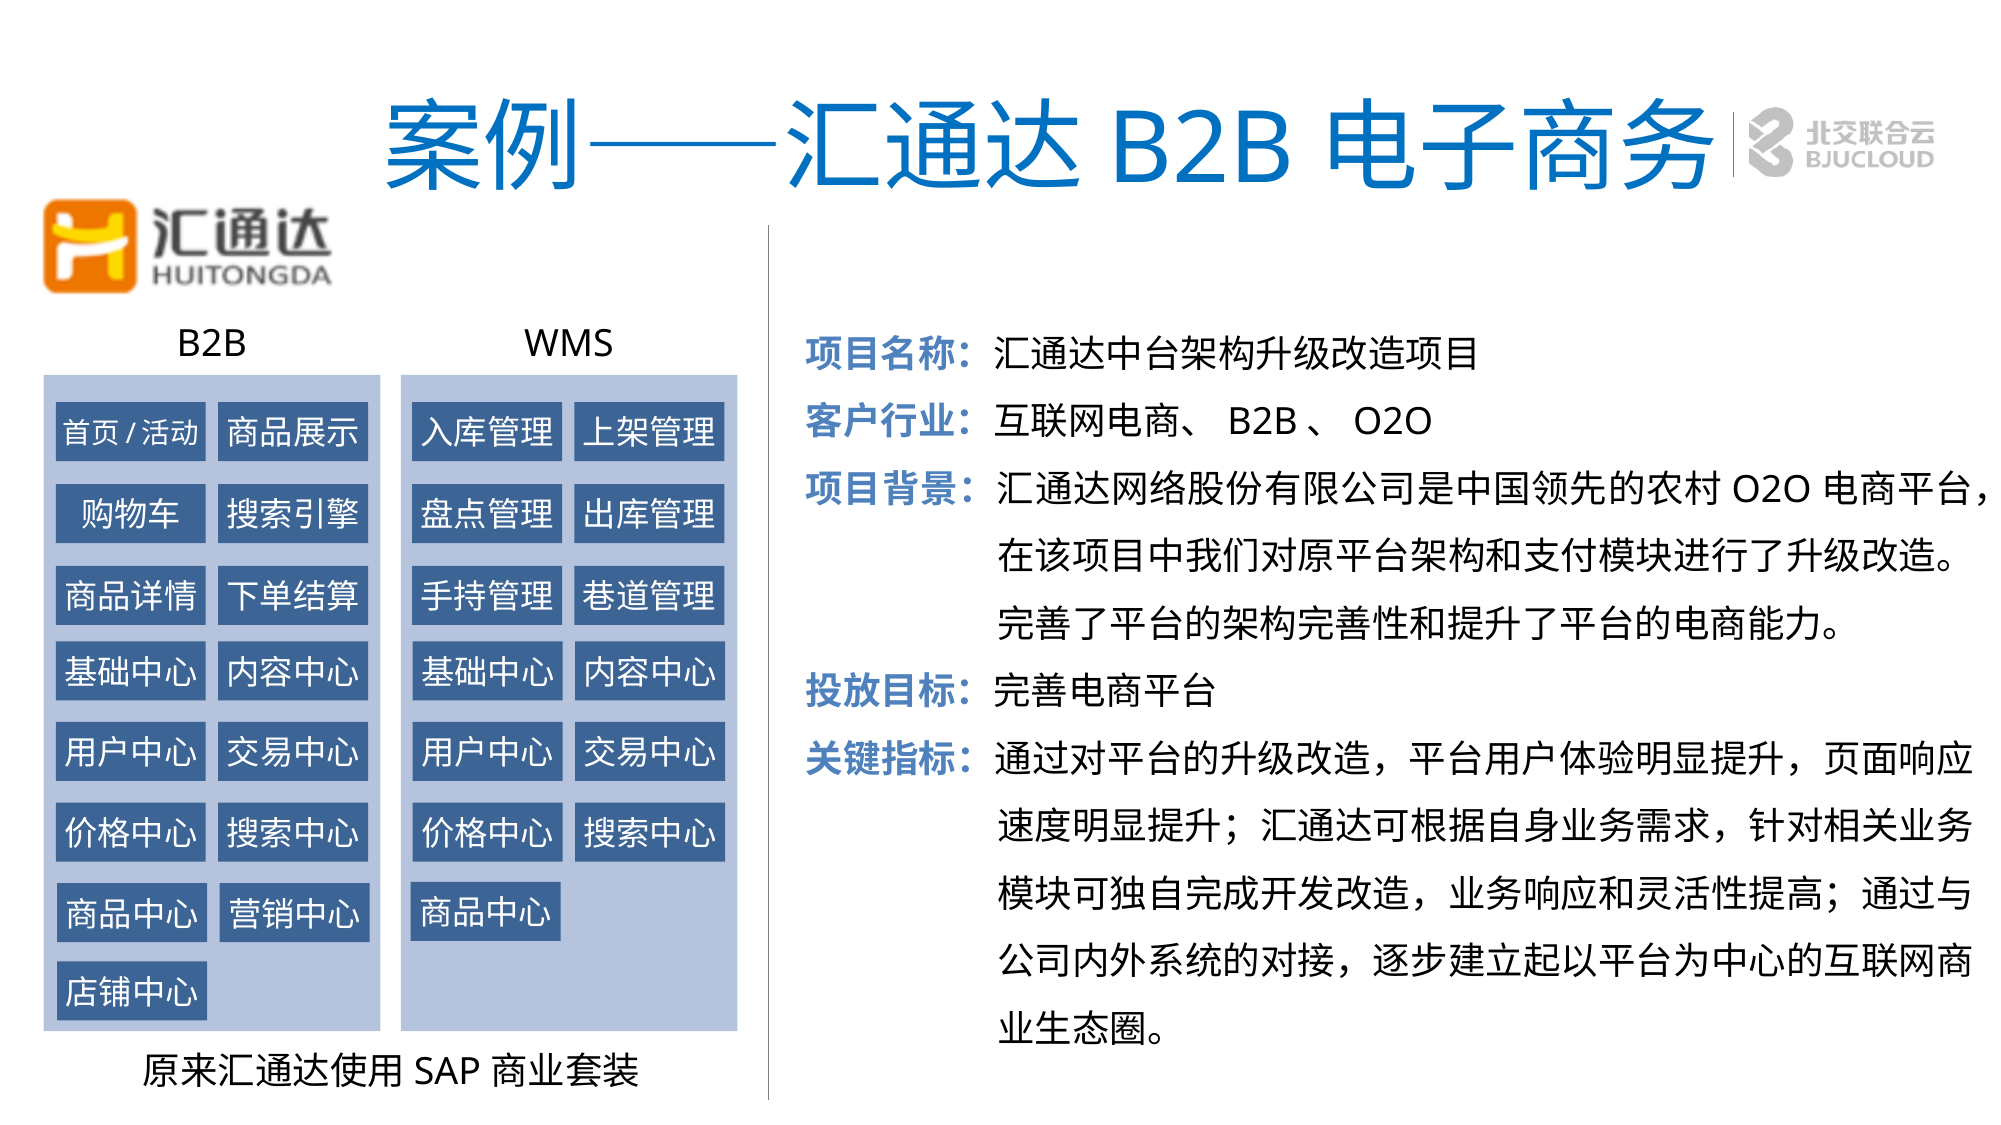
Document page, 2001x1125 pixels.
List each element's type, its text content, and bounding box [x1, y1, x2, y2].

text_box 项目名称：汇通达中台架构升级改造项目 客户行业：互联网电商、B2B、O2O 项目背景：汇通达网络股份有限公司是中国领先的农村O2O电商平台，在该项目中我们对原平台架构和支付模块进行了升级改造。完善了平台的架构完善性和提升了平台的电商能力。 投放目标：完善电商平台 关键指标：通过对平台的升级改造，平台用户体验明显提升，页面响应速度明显提升；汇通达可根据自身业务需求，针对相关业务模块可独自完成开发改造，业务响应和灵活性提高；通过与公司内外系统的对接，逐步建立起以平台为中心的互联网商业生态圈。 [790, 299, 1989, 1058]
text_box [55, 641, 369, 701]
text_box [55, 802, 369, 862]
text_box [57, 883, 370, 943]
title 案例——汇通达B2B电子商务 [99, 95, 1734, 189]
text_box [55, 483, 369, 544]
text_box [43, 374, 381, 1032]
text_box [55, 402, 369, 462]
text_box 原来汇通达使用SAP商业套装 [127, 1039, 655, 1100]
picture [1749, 107, 1934, 177]
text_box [412, 483, 725, 544]
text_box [412, 565, 725, 625]
text_box [400, 374, 738, 1032]
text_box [412, 402, 725, 462]
text_box WMS [509, 311, 629, 372]
text_box 店铺中心 [57, 961, 208, 1021]
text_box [412, 721, 726, 781]
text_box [55, 565, 369, 625]
picture [18, 186, 369, 310]
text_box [55, 721, 369, 781]
text_box B2B [161, 311, 262, 372]
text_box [412, 802, 726, 862]
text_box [412, 641, 726, 701]
text_box 商品中心 [410, 881, 561, 941]
